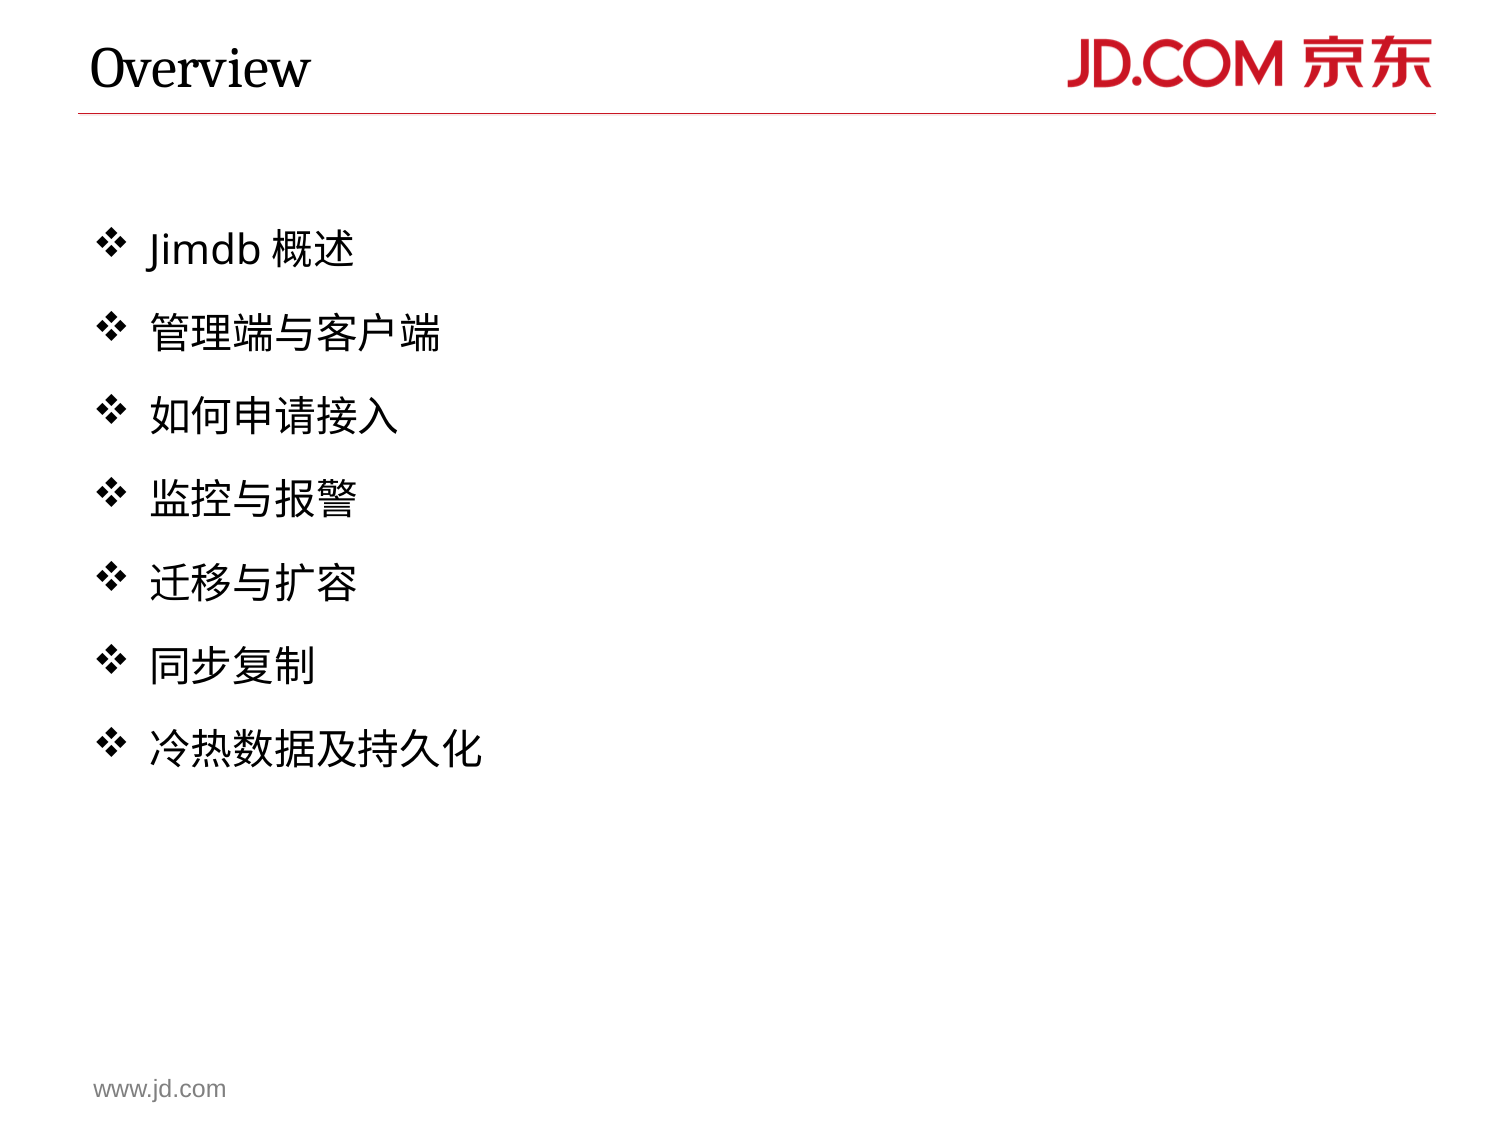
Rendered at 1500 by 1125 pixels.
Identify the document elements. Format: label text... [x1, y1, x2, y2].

picture [1061, 30, 1437, 94]
list Jimdb概述 管理端与客户端 如何申请接入 监控与报警 迁移与扩容 同步复制 冷热数据及持久化 [77, 137, 1428, 1035]
title Overview [75, 19, 1056, 110]
